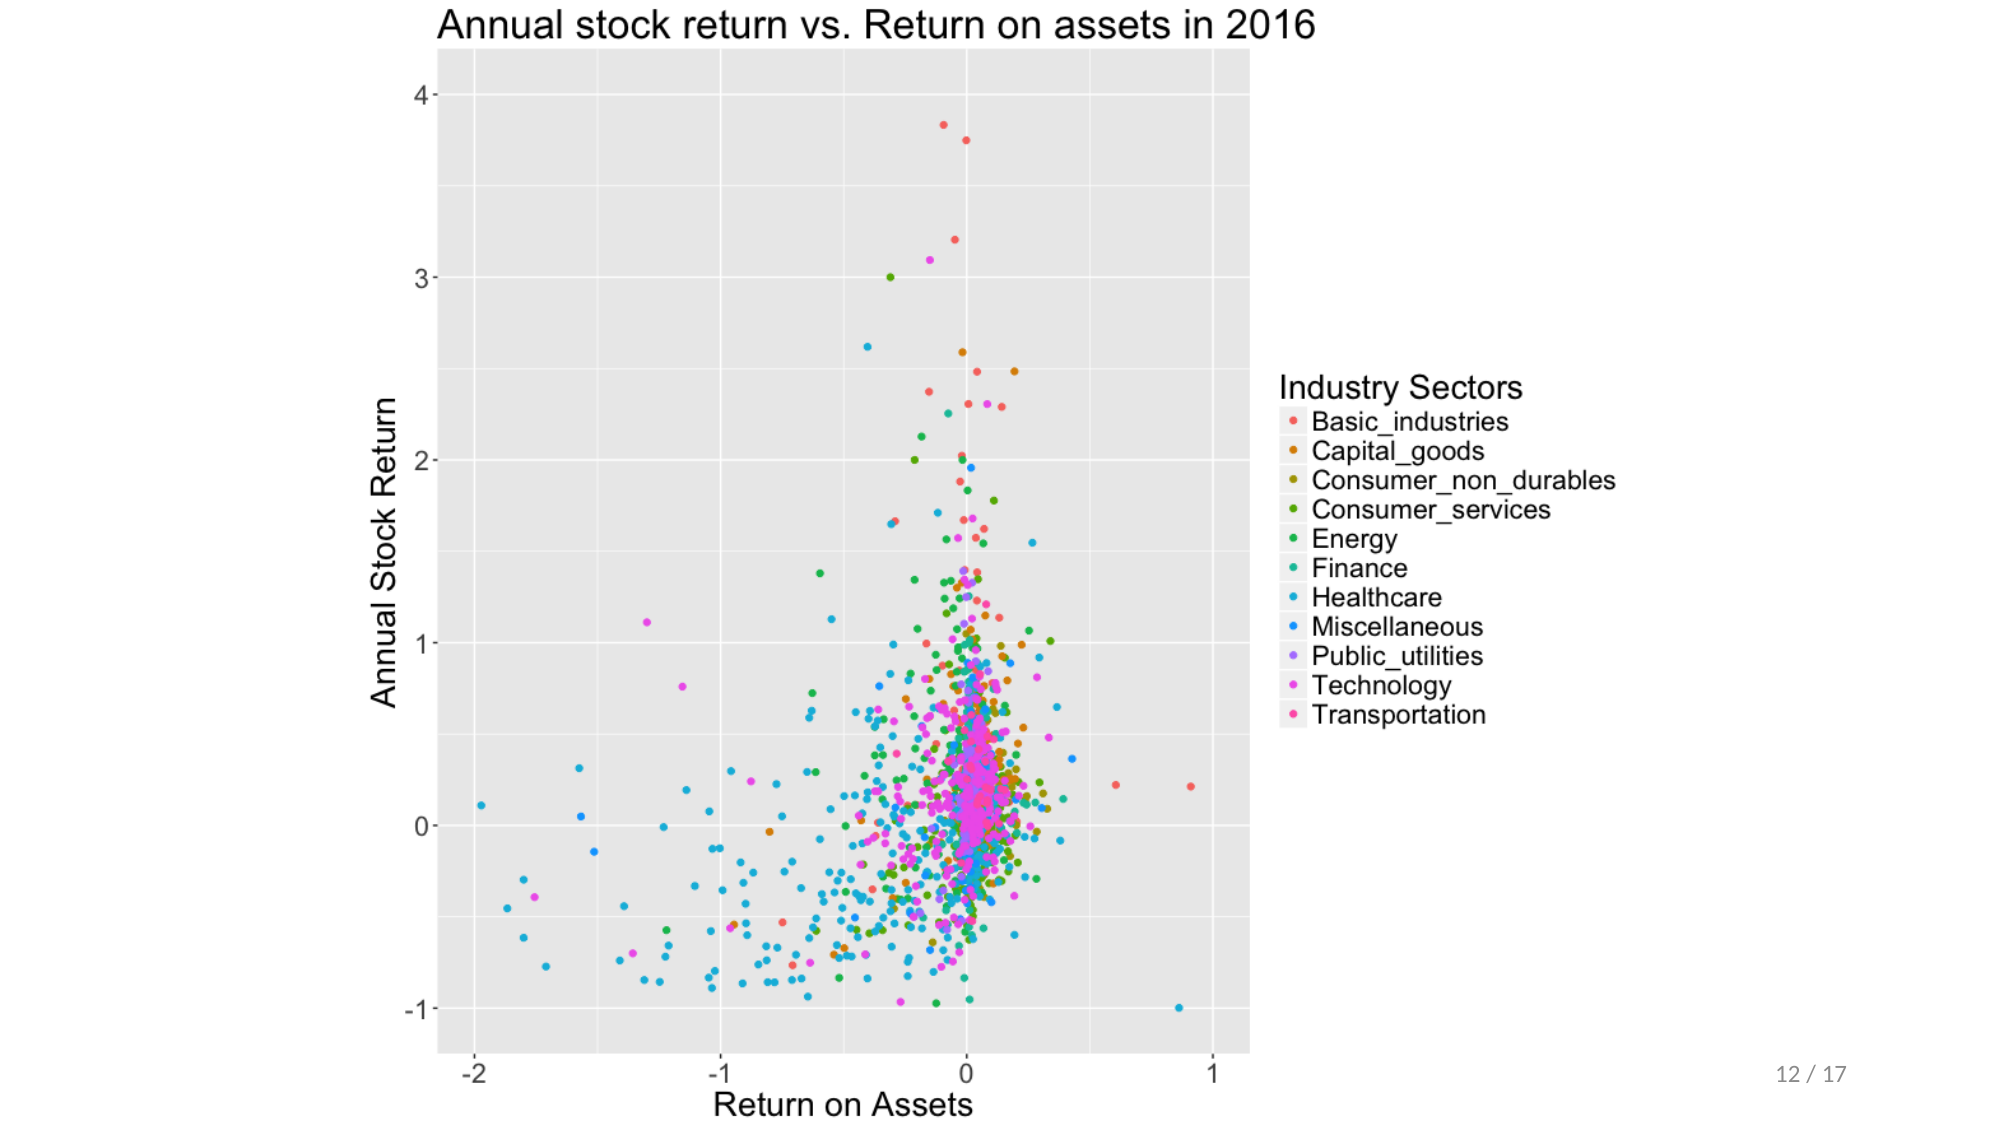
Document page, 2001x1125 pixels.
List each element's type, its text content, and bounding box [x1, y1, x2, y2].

picture [362, 0, 1636, 1125]
slide_number 12 / 17 [1636, 1042, 1863, 1103]
